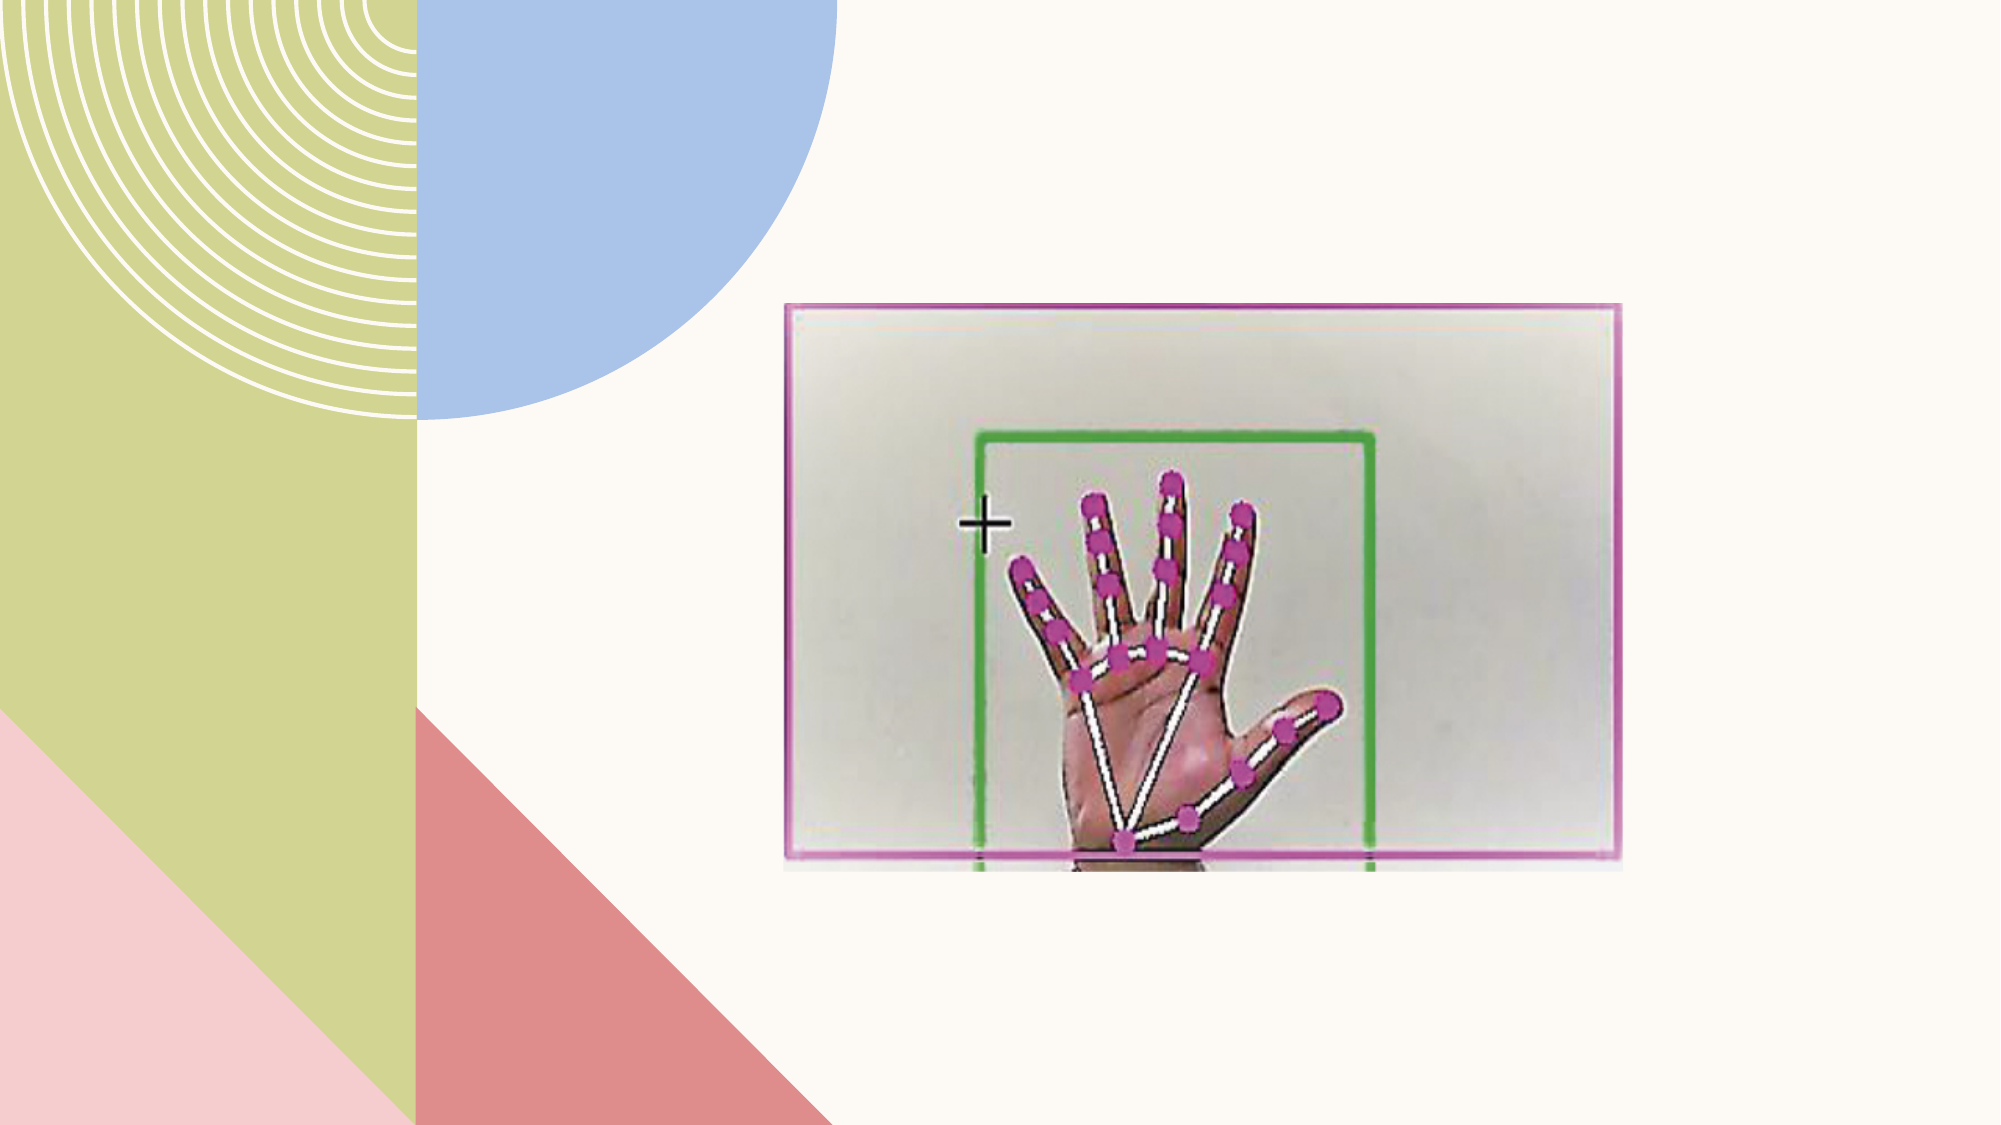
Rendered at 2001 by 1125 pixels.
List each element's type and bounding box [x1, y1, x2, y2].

picture [783, 303, 1624, 872]
